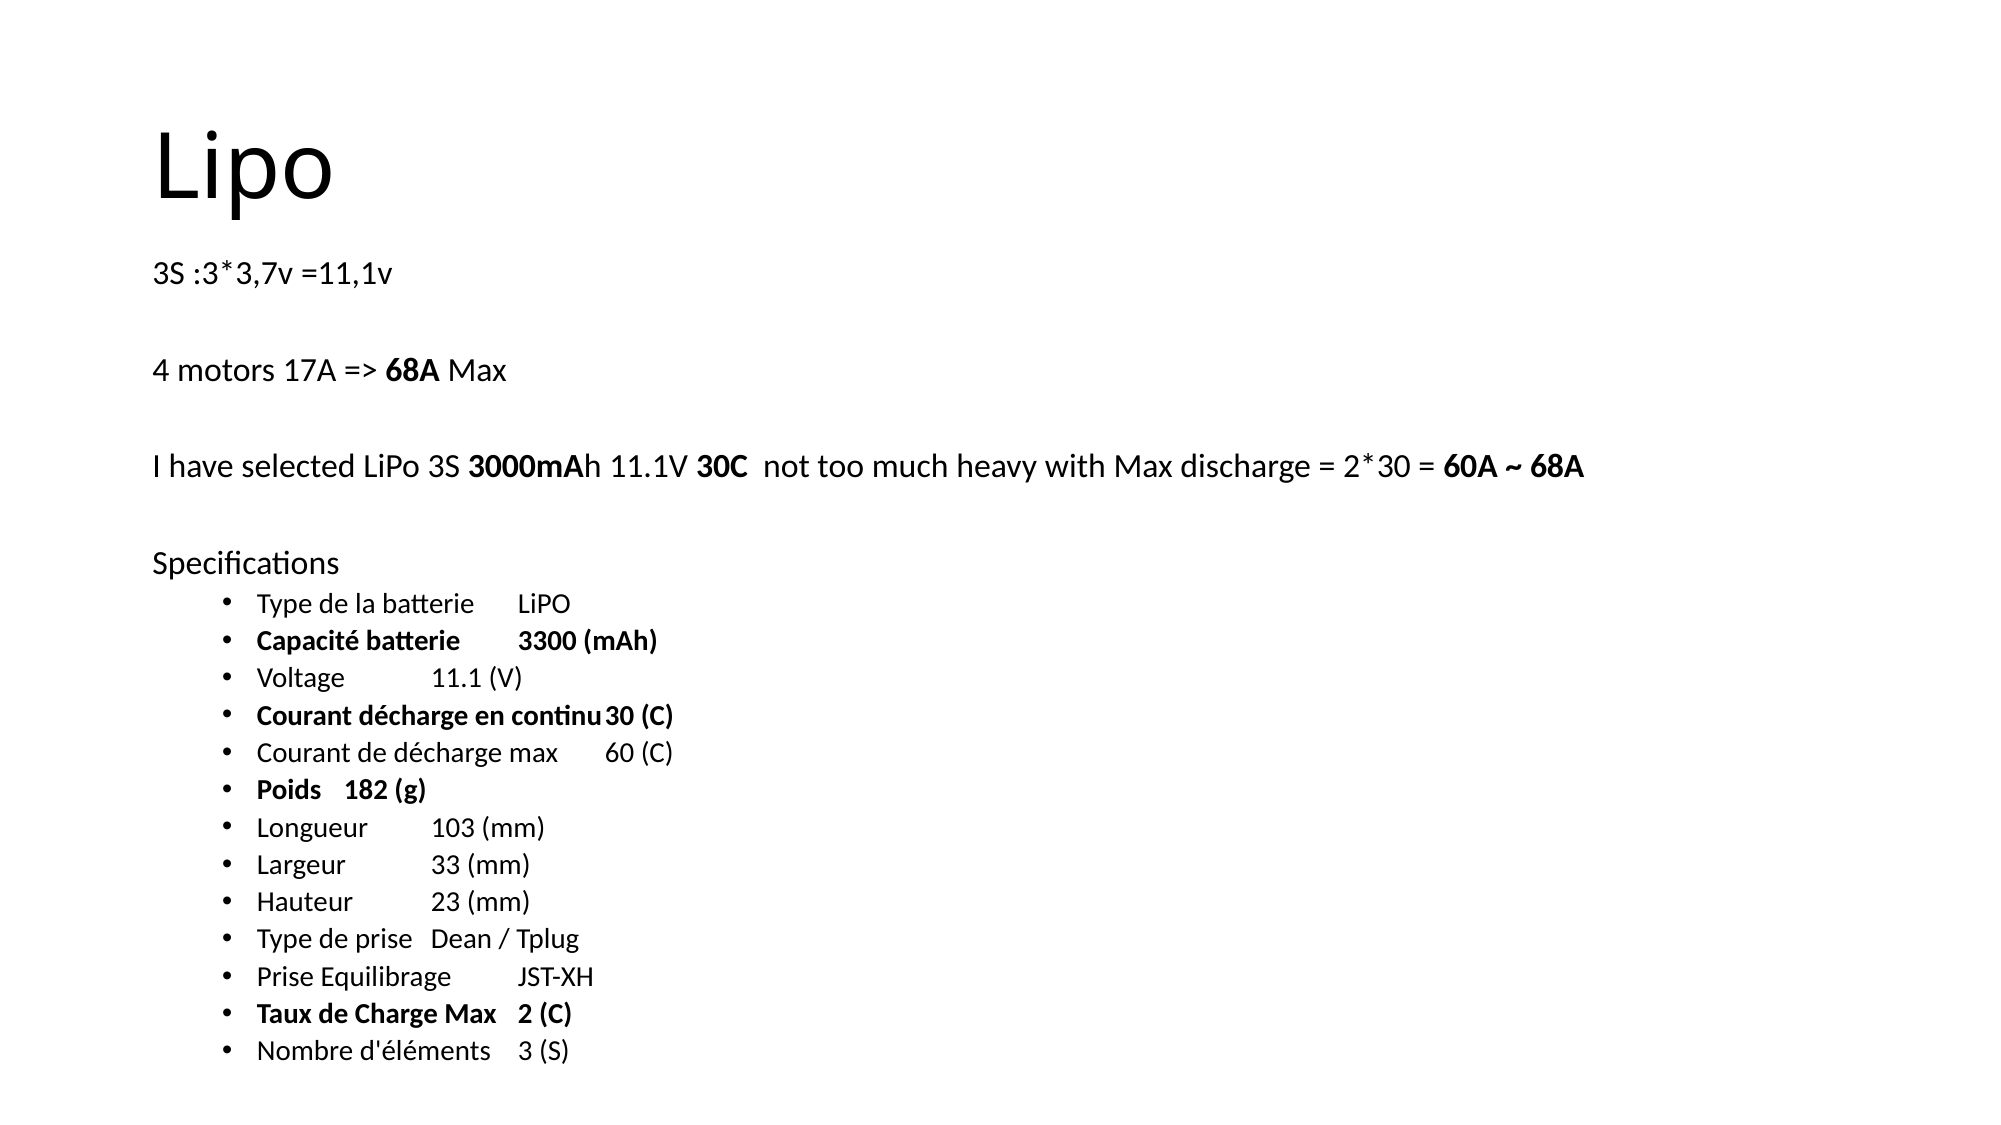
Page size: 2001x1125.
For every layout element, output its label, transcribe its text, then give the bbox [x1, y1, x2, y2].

title Lipo [137, 59, 1863, 247]
list 3S :3*3,7v =11,1v 4 motors 17A => 68A Max I have selected LiPo 3S 3000mAh 11.1V 30C not too much heavy with Max discharge = 2*30 = 60A ~ 68A Specifications Type de la batterie LiPO Capacité batterie 3300 (mAh) Voltage 11.1 (V) Courant décharge en continu 30 (C) Courant de décharge max 60 (C) Poids 182 (g) Longueur 103 (mm) Largeur 33 (mm) Hauteur 23 (mm) Type de prise Dean / Tplug Prise Equilibrage JST-XH Taux de Charge Max 2 (C) Nombre d'éléments 3 (S) [137, 247, 1863, 1084]
